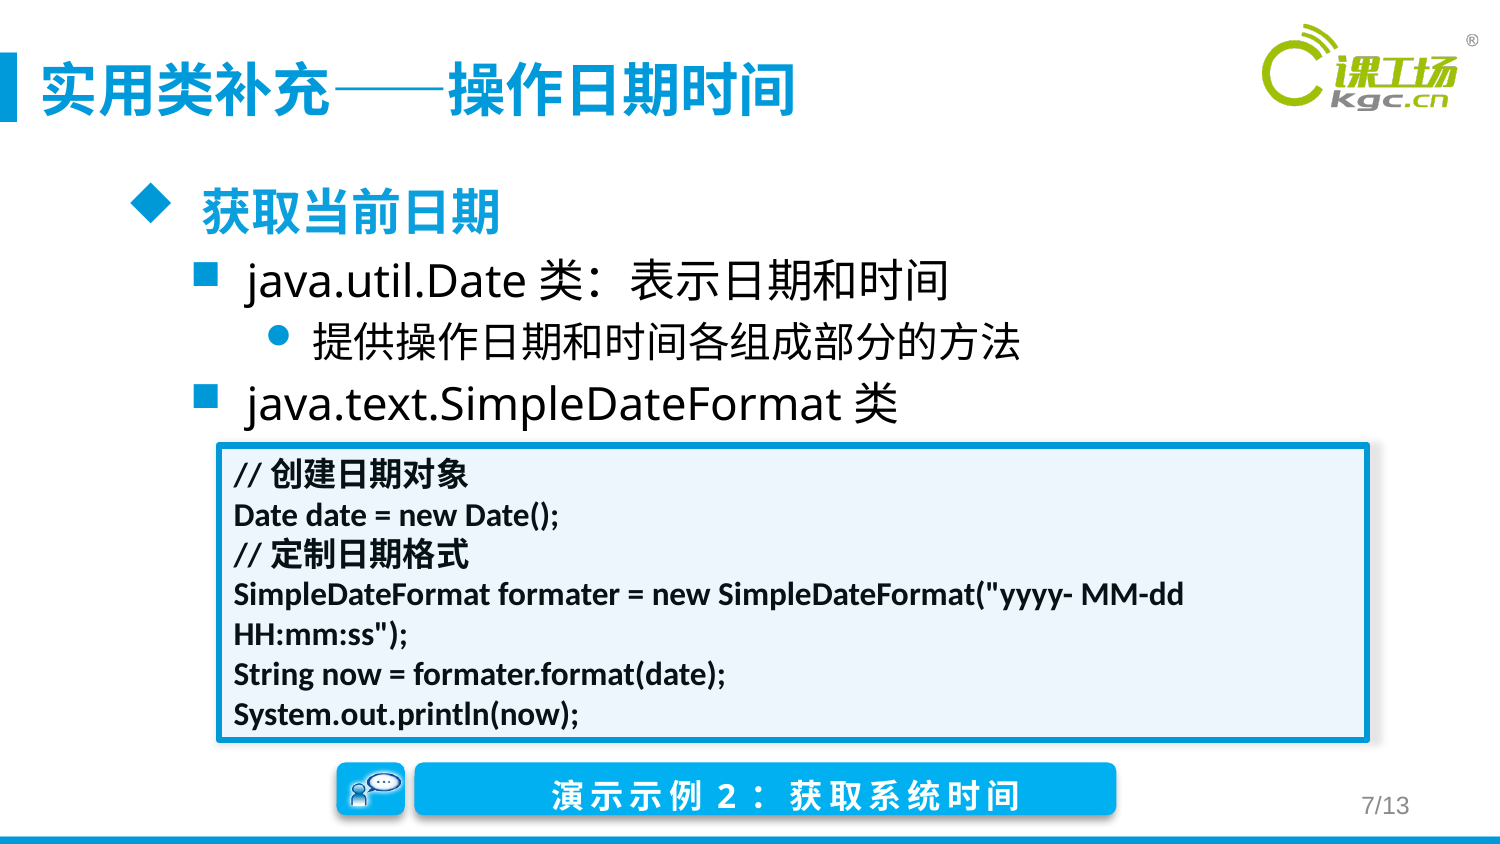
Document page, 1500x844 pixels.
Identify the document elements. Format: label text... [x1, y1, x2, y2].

title 实用类补充——操作日期时间 [39, 33, 1383, 151]
text_box 获取当前日期 [111, 172, 1059, 263]
list java.util.Date类：表示日期和时间 提供操作日期和时间各组成部分的方法 java.text.SimpleDateFormat类 用于定制日期时间的格式 [100, 244, 1375, 446]
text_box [336, 762, 1117, 824]
picture [0, 0, 1500, 836]
text_box //创建日期对象 Date date = new Date(); //定制日期格式 SimpleDateFormat formater = new SimpleDateFormat("yyyy- MM-dd HH:mm:ss"); String now = formater.format(date); System.out.println(now); [218, 445, 1368, 740]
slide_number 7/13 [1121, 782, 1425, 828]
